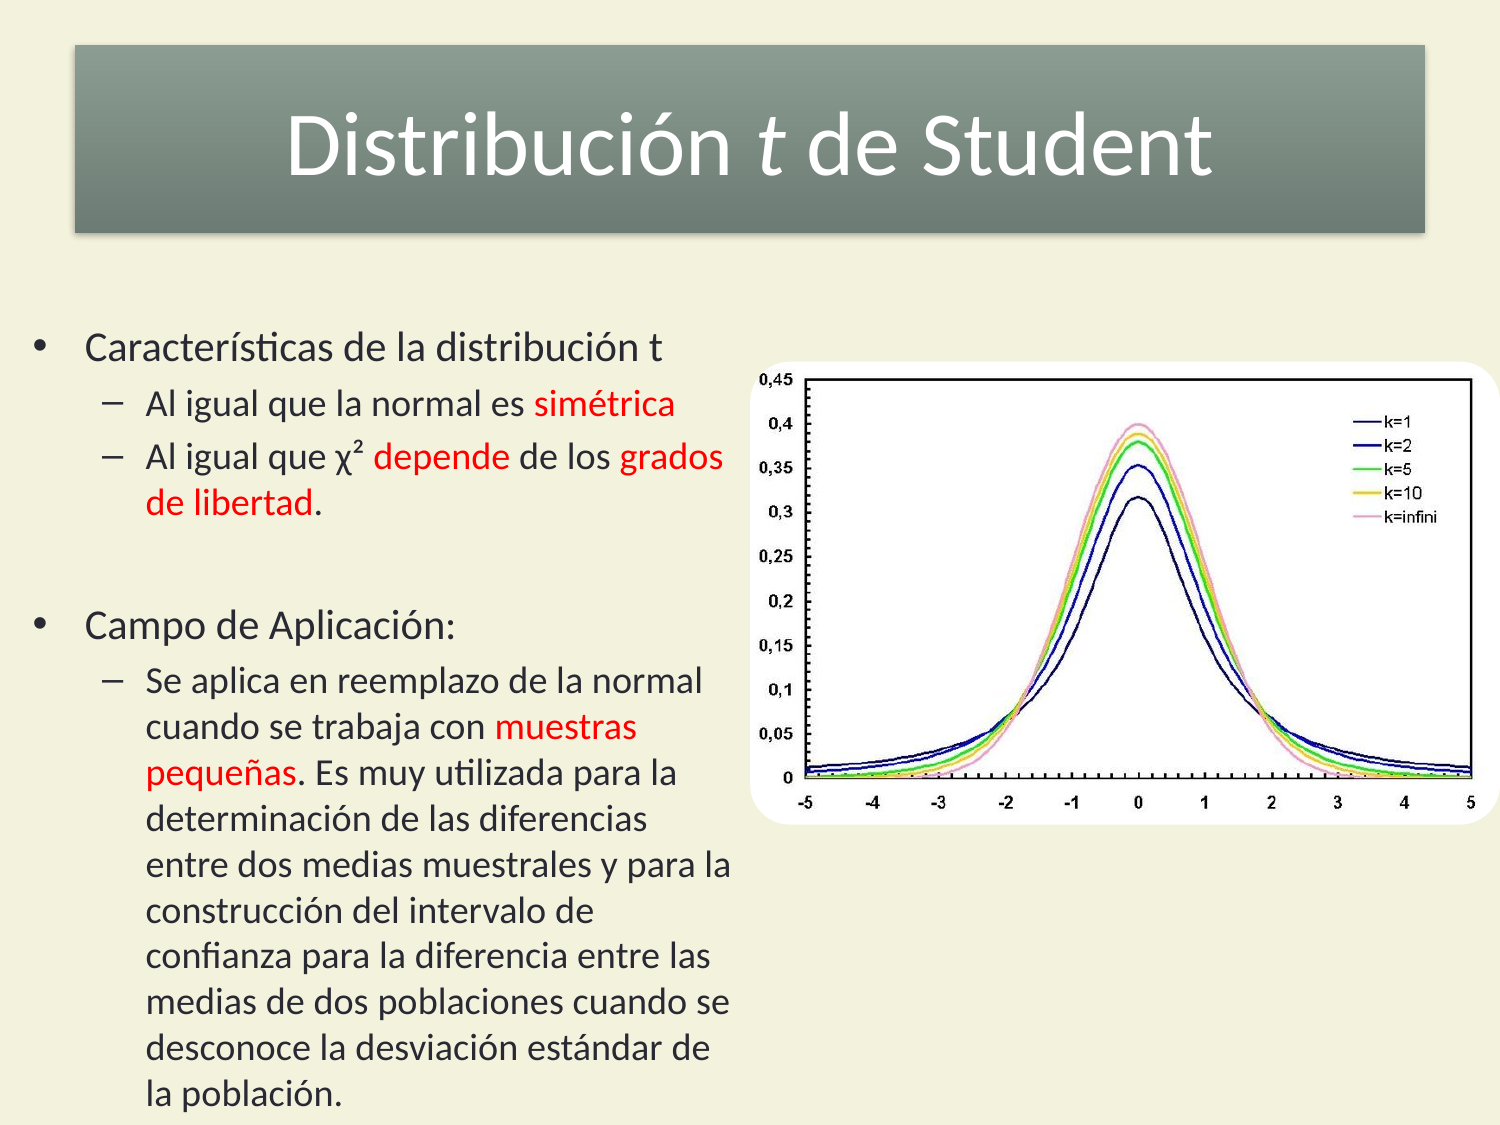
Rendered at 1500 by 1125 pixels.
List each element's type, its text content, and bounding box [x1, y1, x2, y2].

picture [749, 361, 1500, 825]
list Características de la distribución t Al igual que la normal es simétrica Al igual que χ² depende de los grados de libertad. Campo de Aplicación: Se aplica en reemplazo de la normal cuando se trabaja con muestras pequeñas. Es muy utilizada para la determinación de las diferencias entre dos medias muestrales y para la construcción del intervalo de confianza para la diferencia entre las medias de dos poblaciones cuando se desconoce la desviación estándar de la población. [17, 262, 750, 1125]
title Distribución t de Student [75, 45, 1425, 233]
